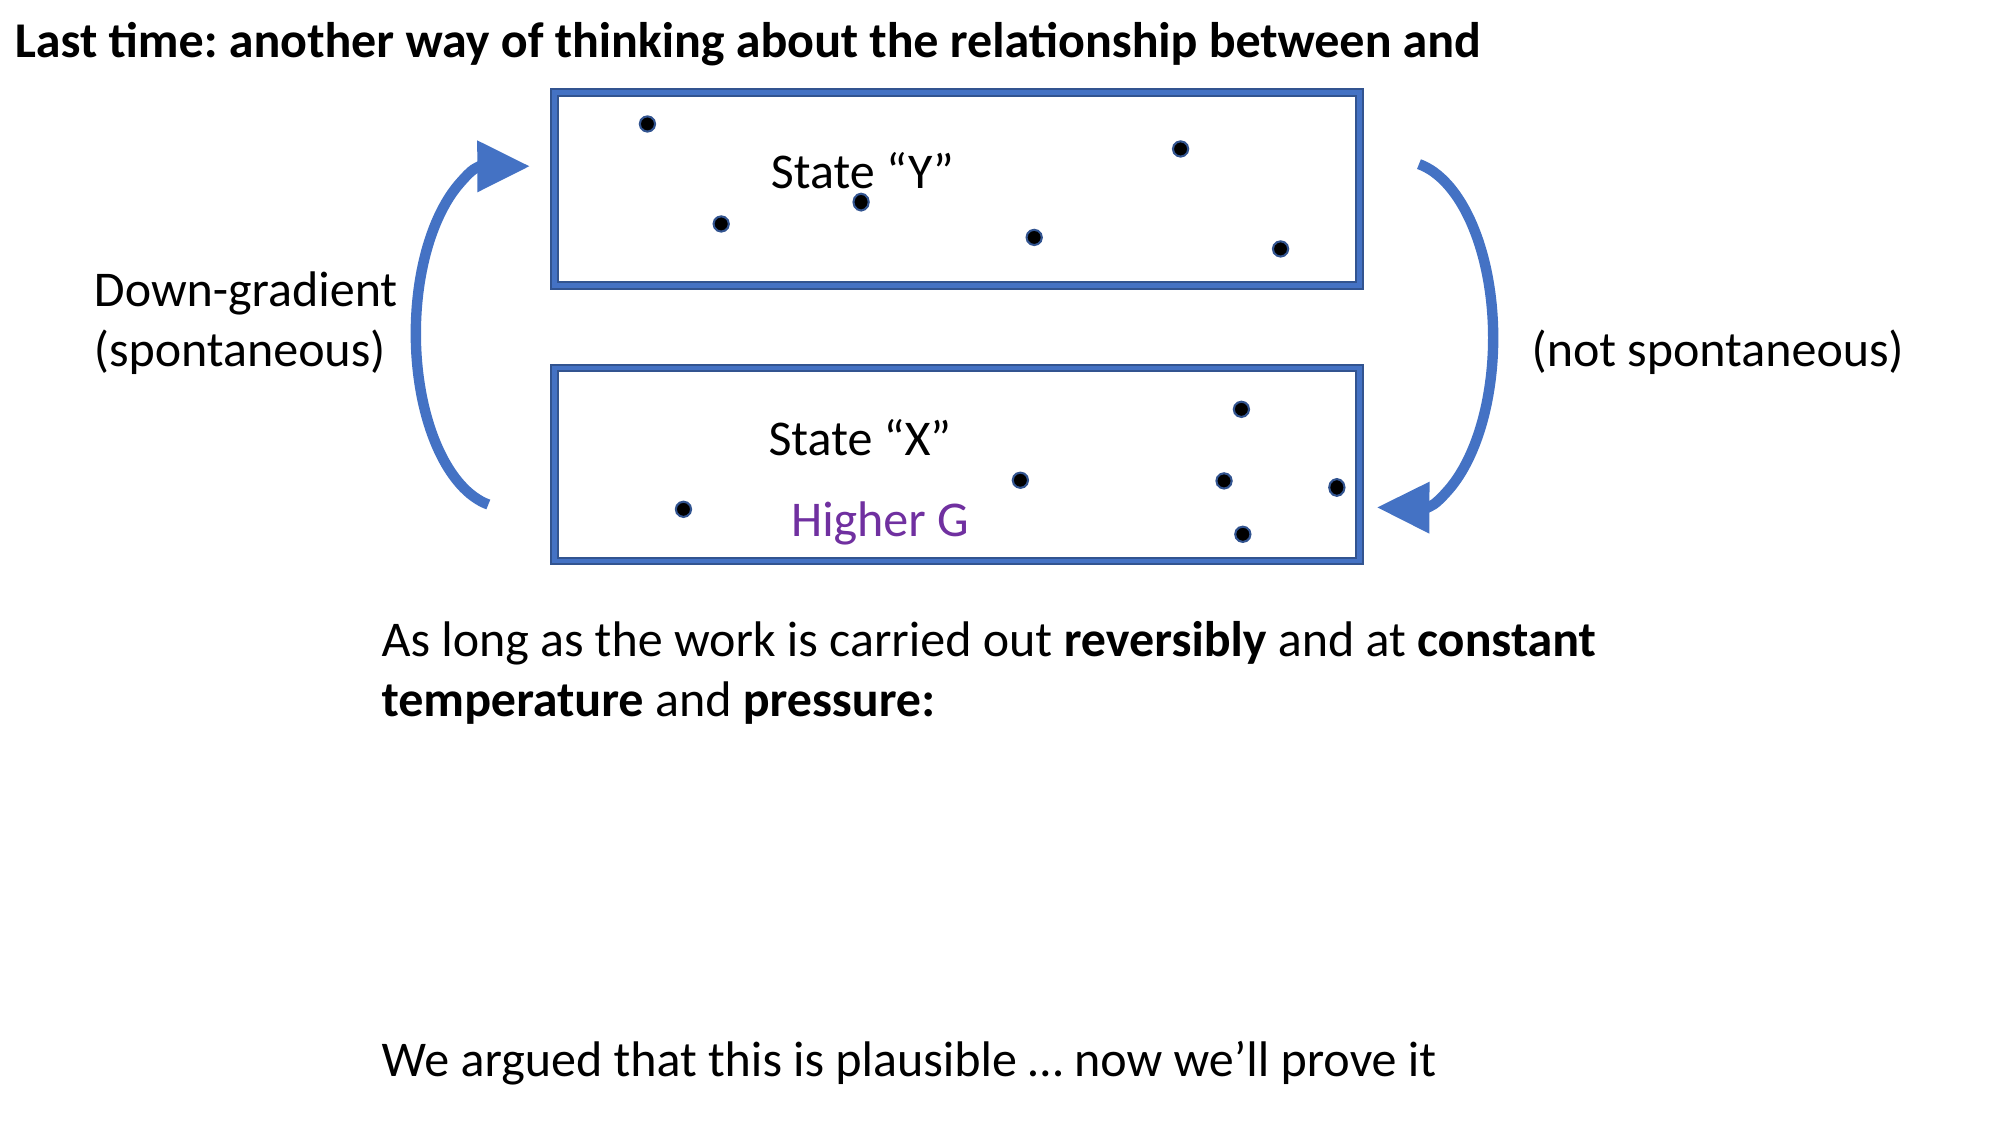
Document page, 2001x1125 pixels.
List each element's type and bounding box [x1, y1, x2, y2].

text_box [79, 89, 1950, 565]
